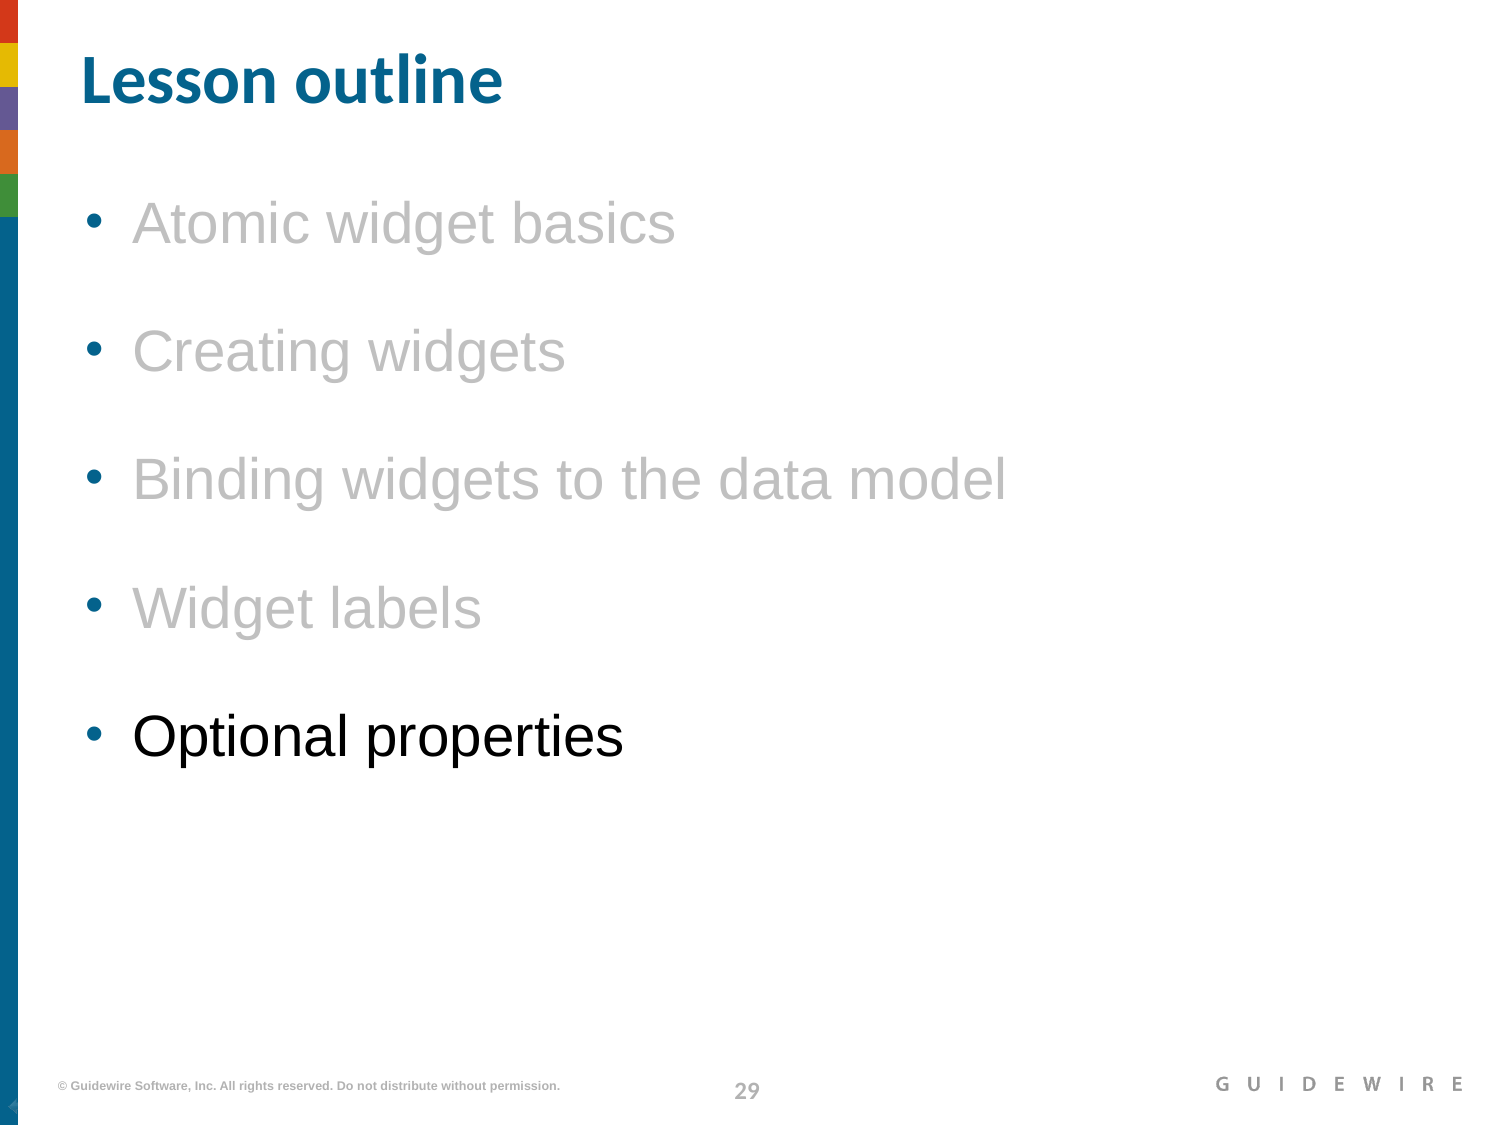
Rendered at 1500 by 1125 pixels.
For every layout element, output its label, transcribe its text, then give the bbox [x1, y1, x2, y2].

list Atomic widget basics Creating widgets Binding widgets to the data model Widget labels Optional properties [85, 149, 1450, 1050]
picture [0, 0, 18, 216]
title Lesson outline [81, 19, 1446, 142]
picture [1215, 1073, 1480, 1096]
picture [10, 1101, 18, 1111]
